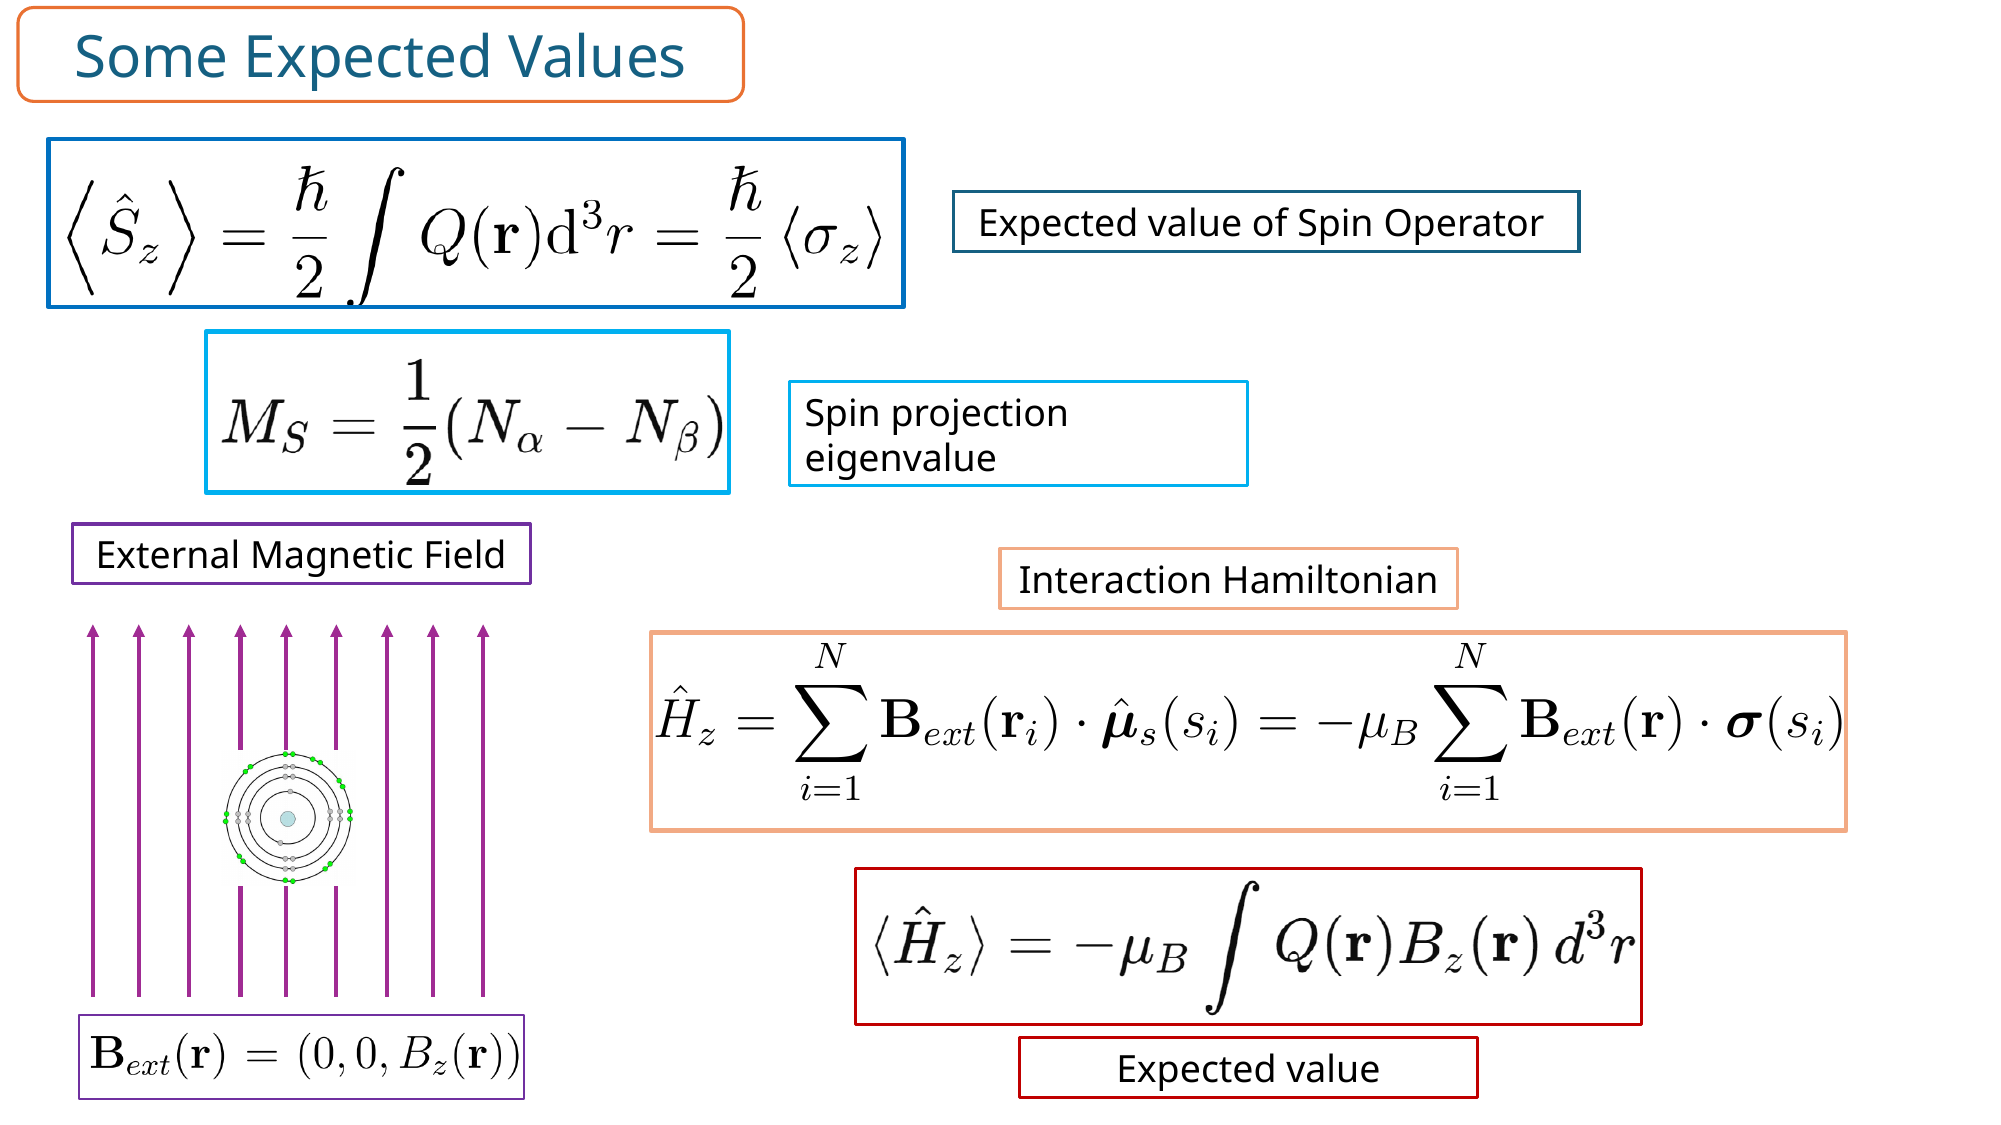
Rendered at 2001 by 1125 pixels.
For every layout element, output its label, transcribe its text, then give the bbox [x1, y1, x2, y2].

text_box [856, 869, 1641, 1099]
text_box Some Expected Values [16, 5, 746, 103]
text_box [50, 140, 1580, 306]
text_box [71, 523, 531, 1099]
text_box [207, 333, 1249, 491]
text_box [652, 547, 1845, 829]
